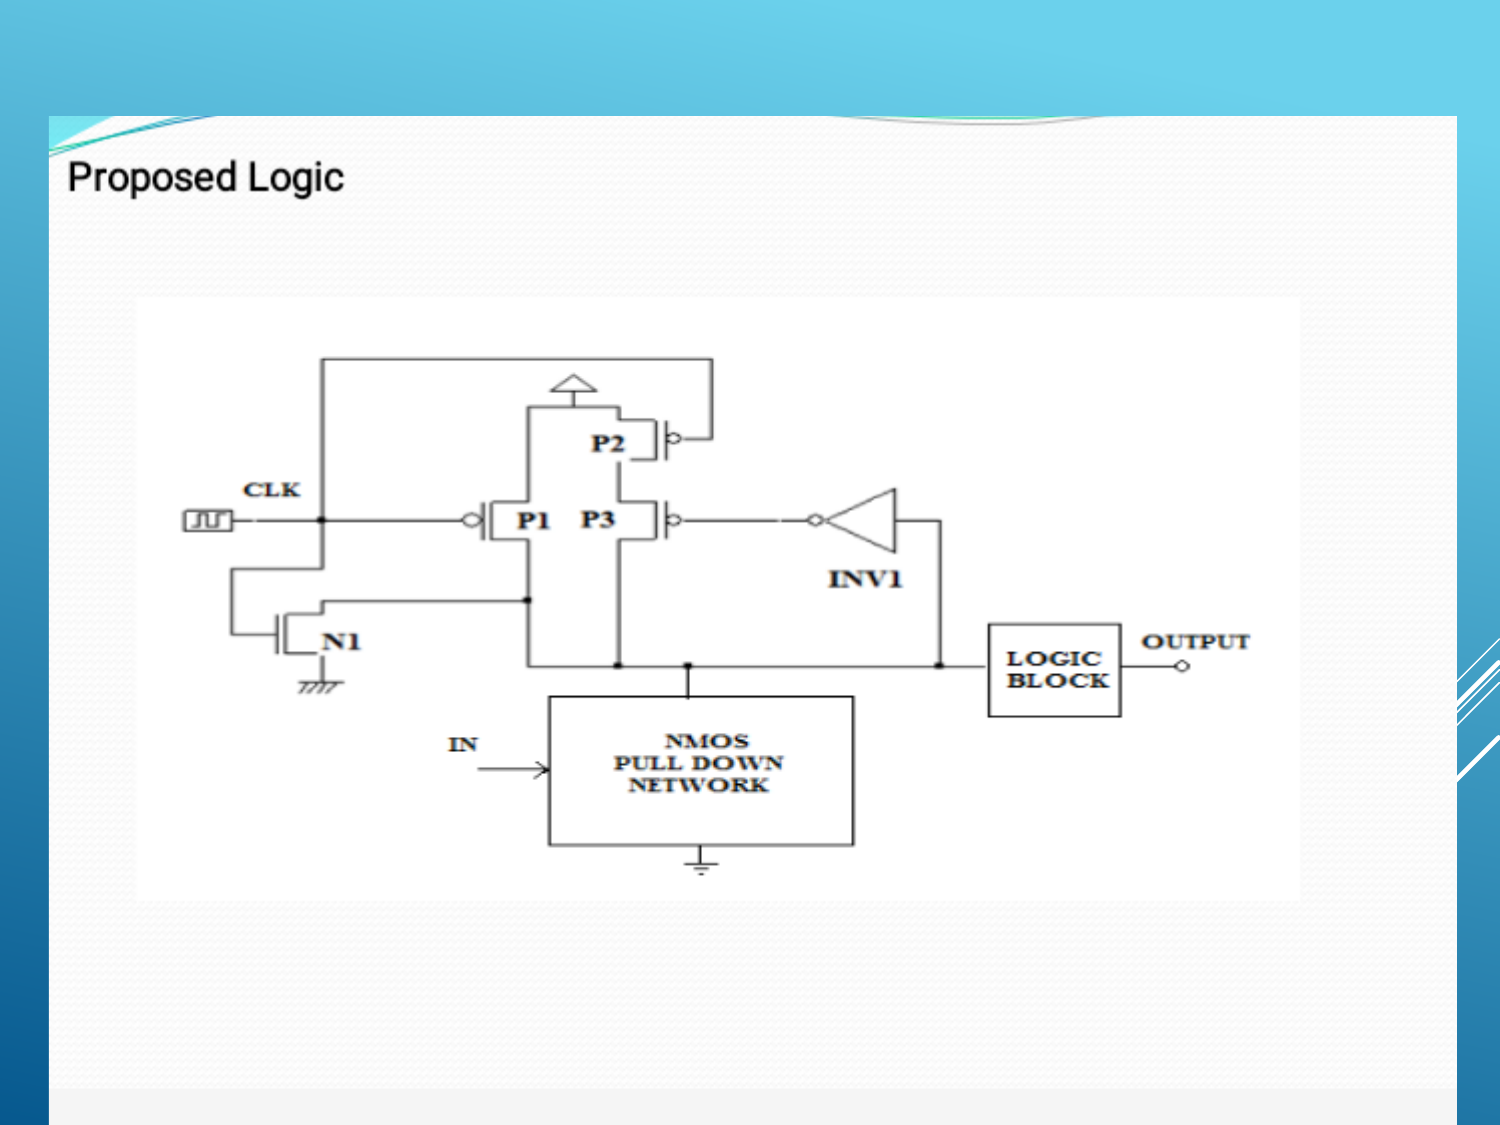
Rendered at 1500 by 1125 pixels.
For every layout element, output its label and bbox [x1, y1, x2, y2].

picture [48, 115, 1458, 1125]
